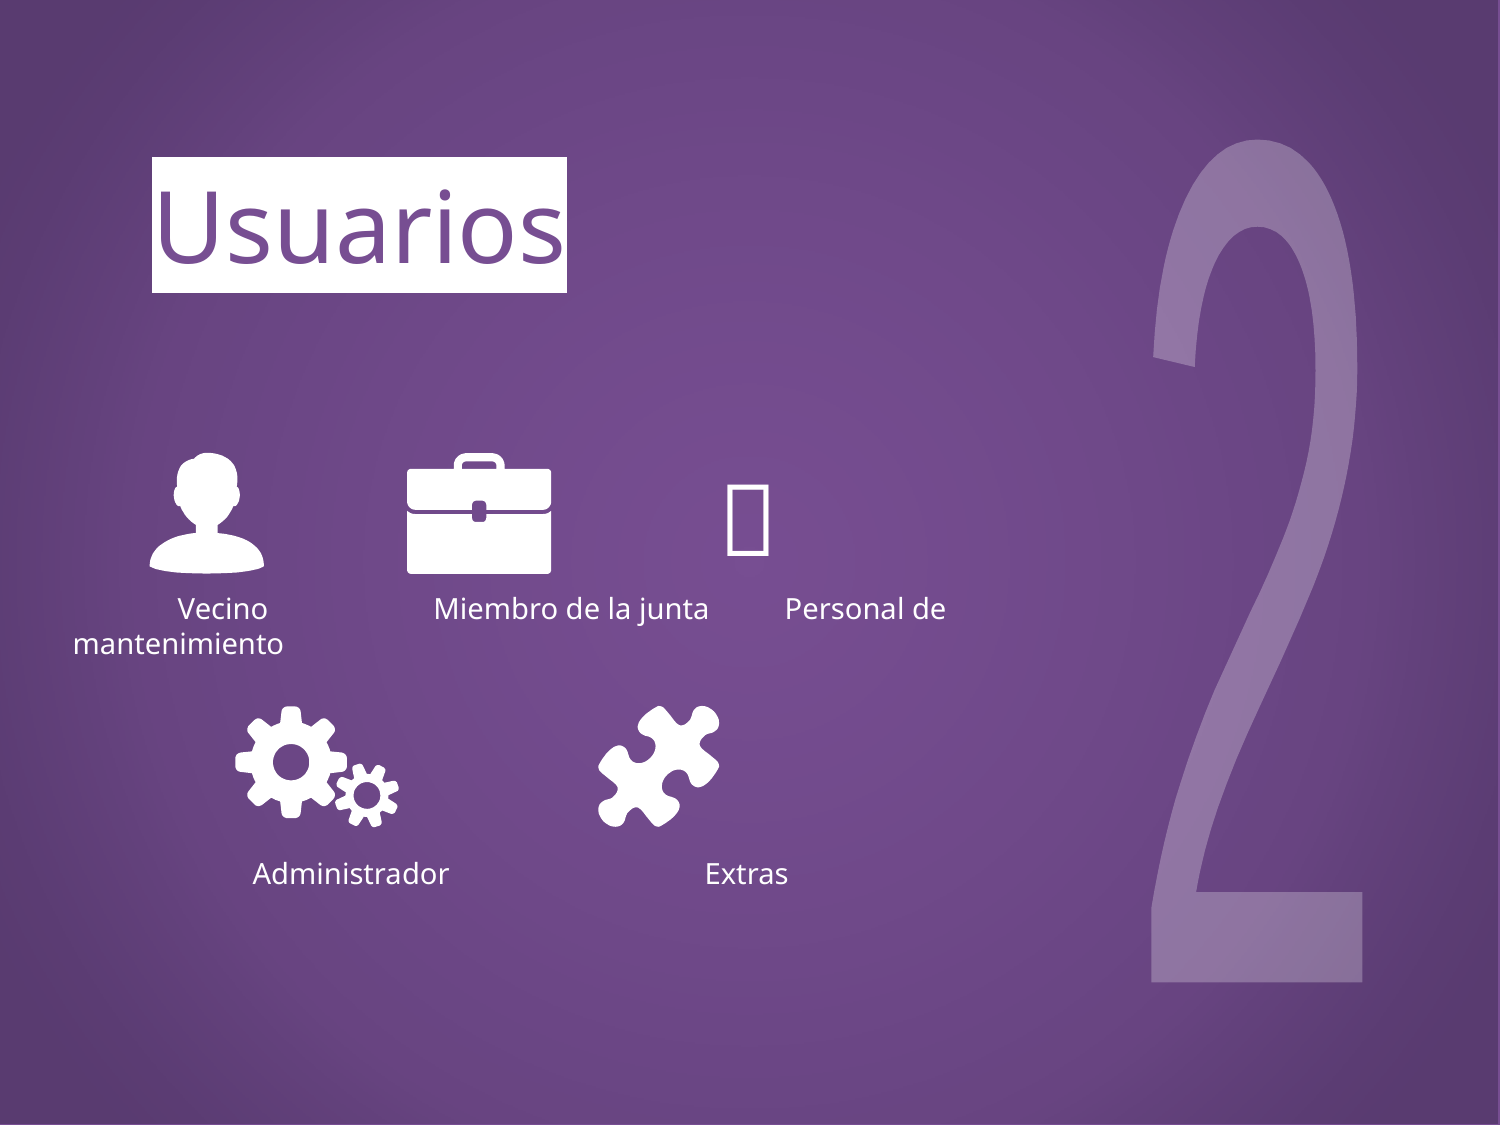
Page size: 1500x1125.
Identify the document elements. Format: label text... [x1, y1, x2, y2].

text_box Vecino Miembro de la junta Personal de mantenimiento [57, 582, 1150, 697]
text_box [598, 705, 720, 827]
text_box 🔨 [703, 449, 886, 586]
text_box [235, 706, 399, 828]
title Usuarios [137, 44, 950, 299]
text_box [406, 452, 552, 575]
text_box [149, 452, 265, 574]
text_box Administrador Extras [184, 847, 950, 969]
picture [0, 0, 1498, 1124]
